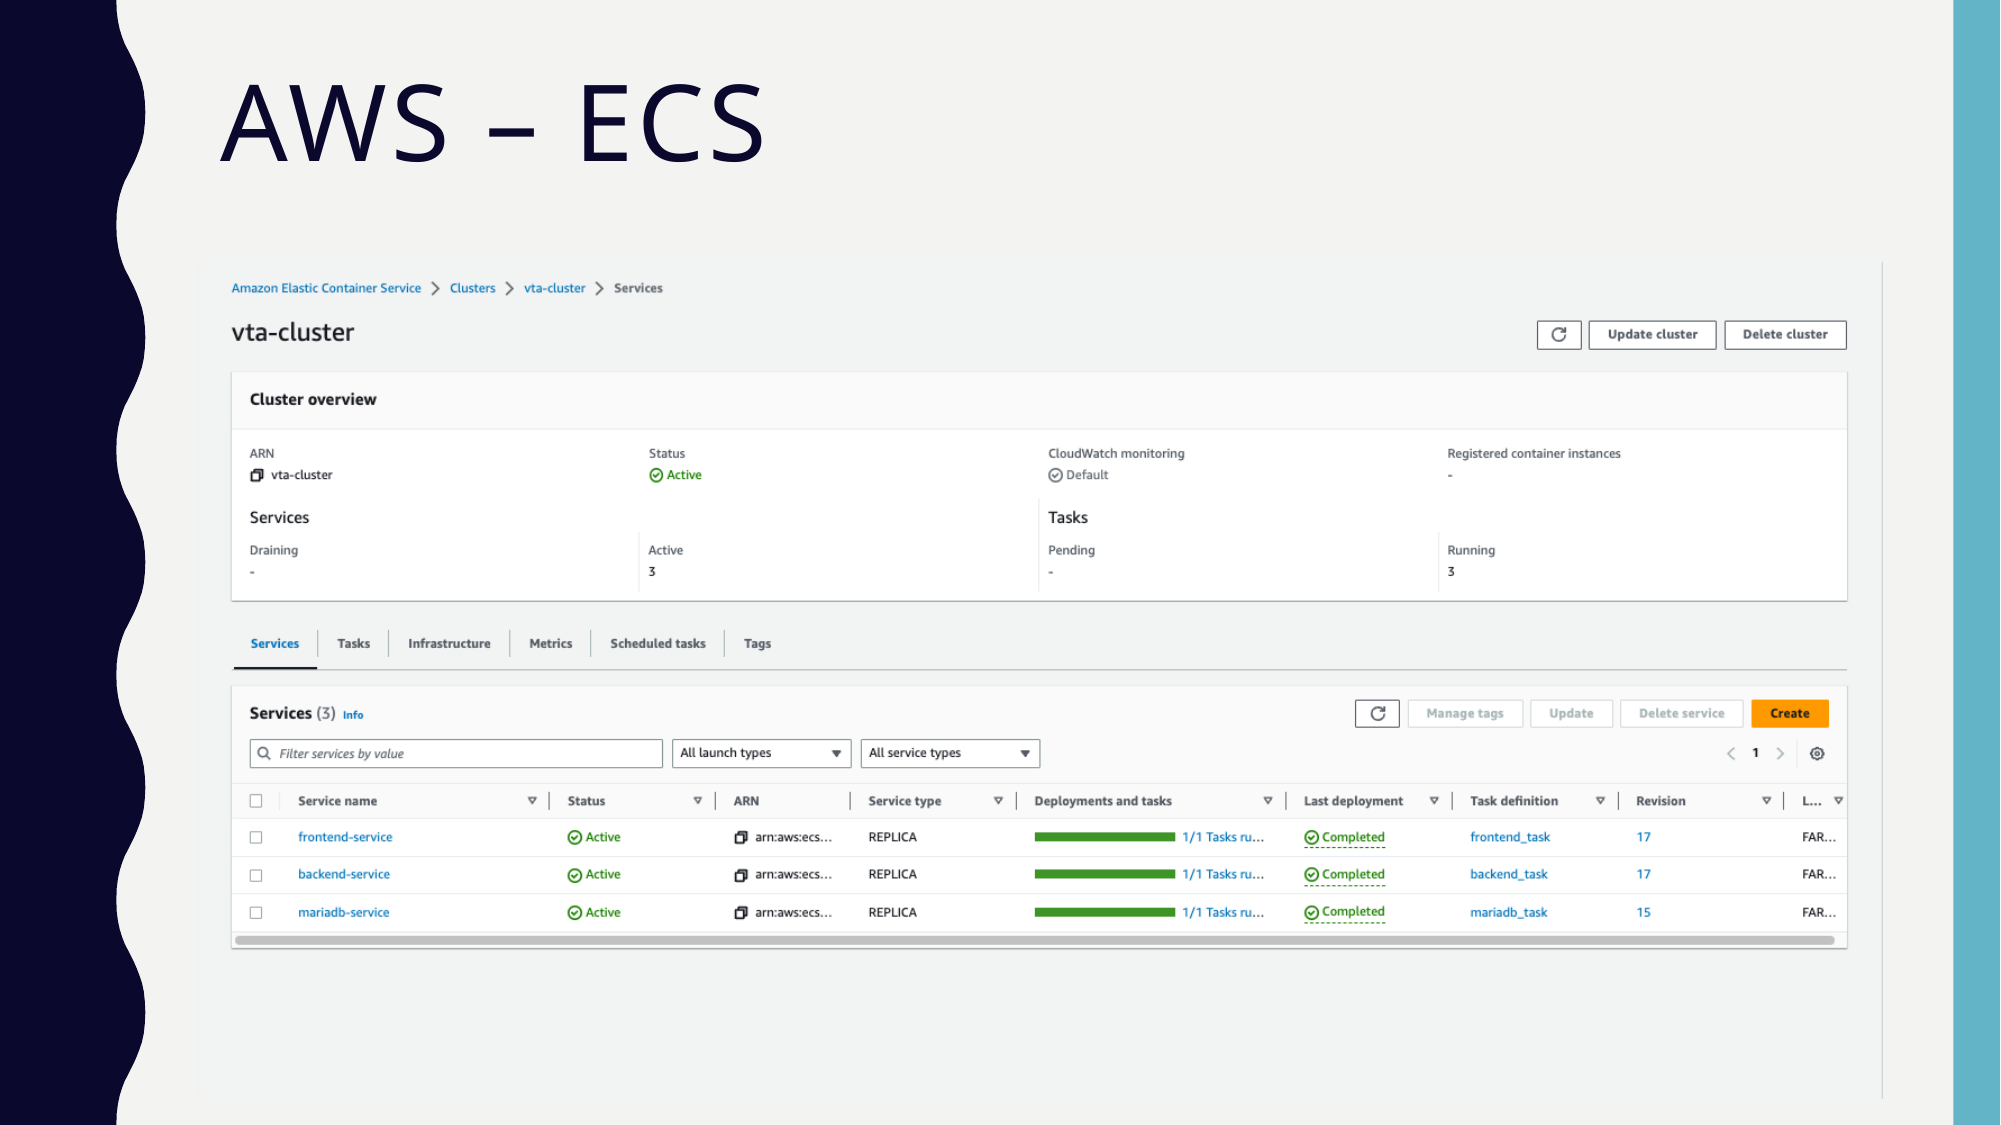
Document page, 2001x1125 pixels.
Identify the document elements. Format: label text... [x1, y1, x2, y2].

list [197, 261, 1883, 1099]
title AWS – ECS [205, 62, 1875, 261]
